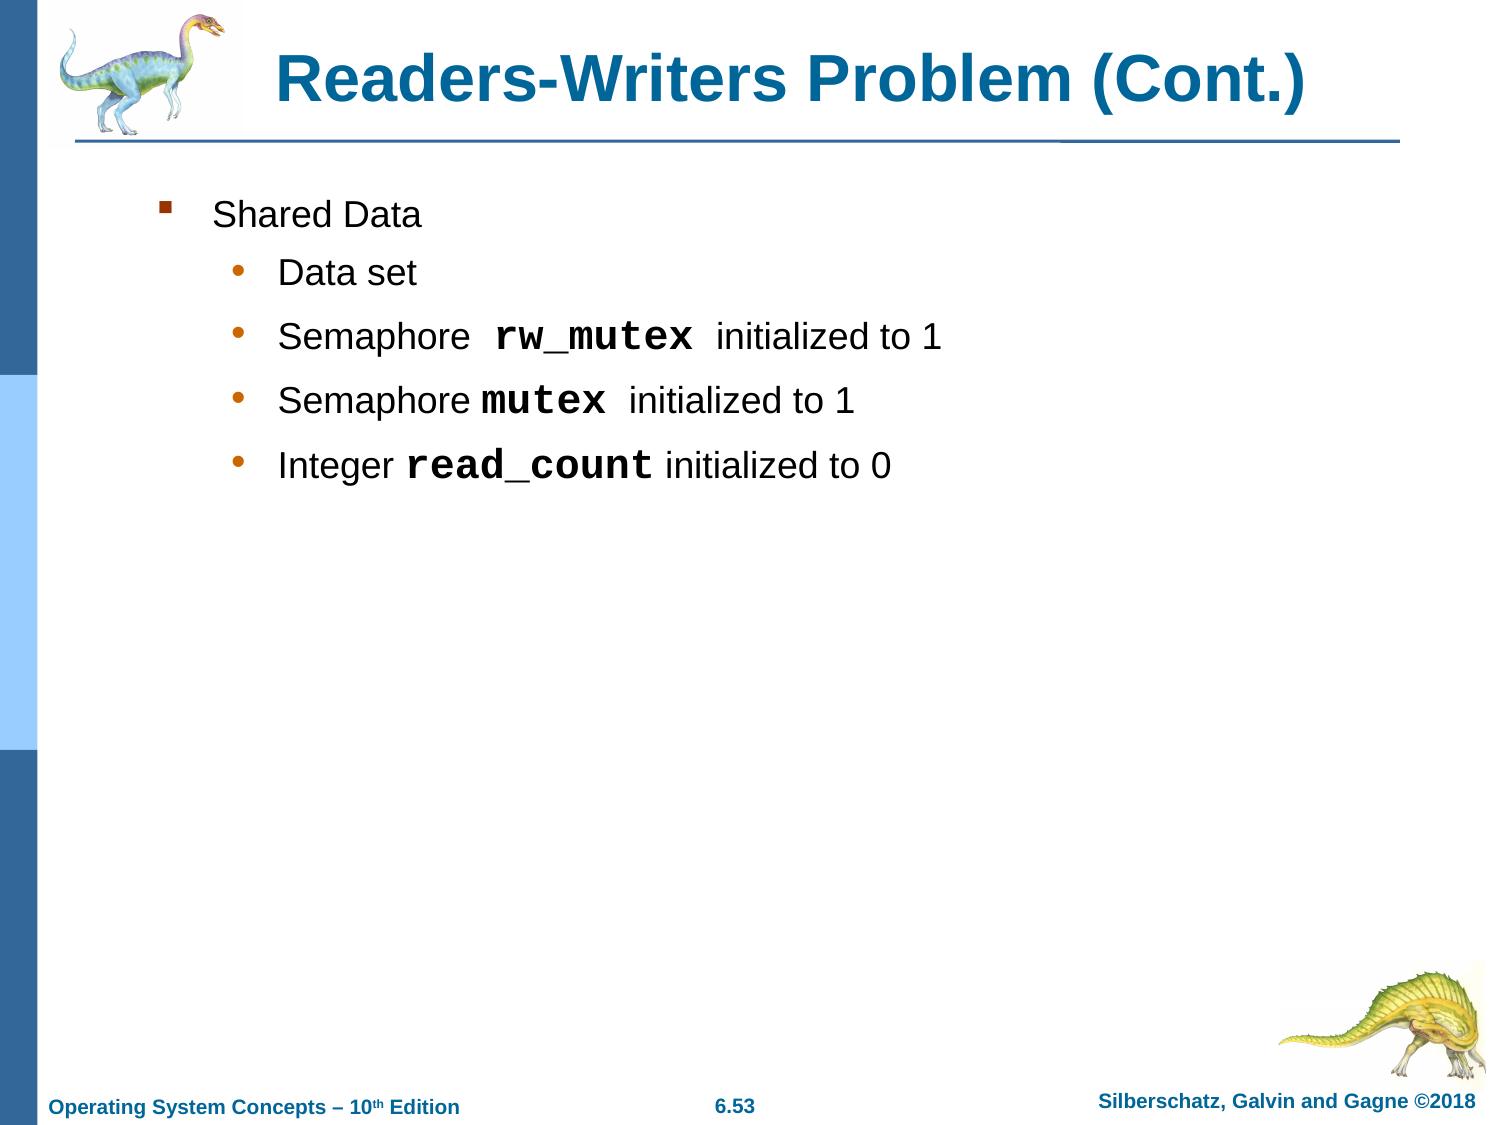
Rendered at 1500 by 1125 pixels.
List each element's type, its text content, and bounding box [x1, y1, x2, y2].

list Shared Data Data set Semaphore rw_mutex initialized to 1 Semaphore mutex initialized to 1 Integer read_count initialized to 0 [141, 182, 1395, 1004]
picture [1275, 959, 1486, 1090]
title Readers-Writers Problem (Cont.) [170, 27, 1412, 123]
picture [46, 0, 243, 149]
